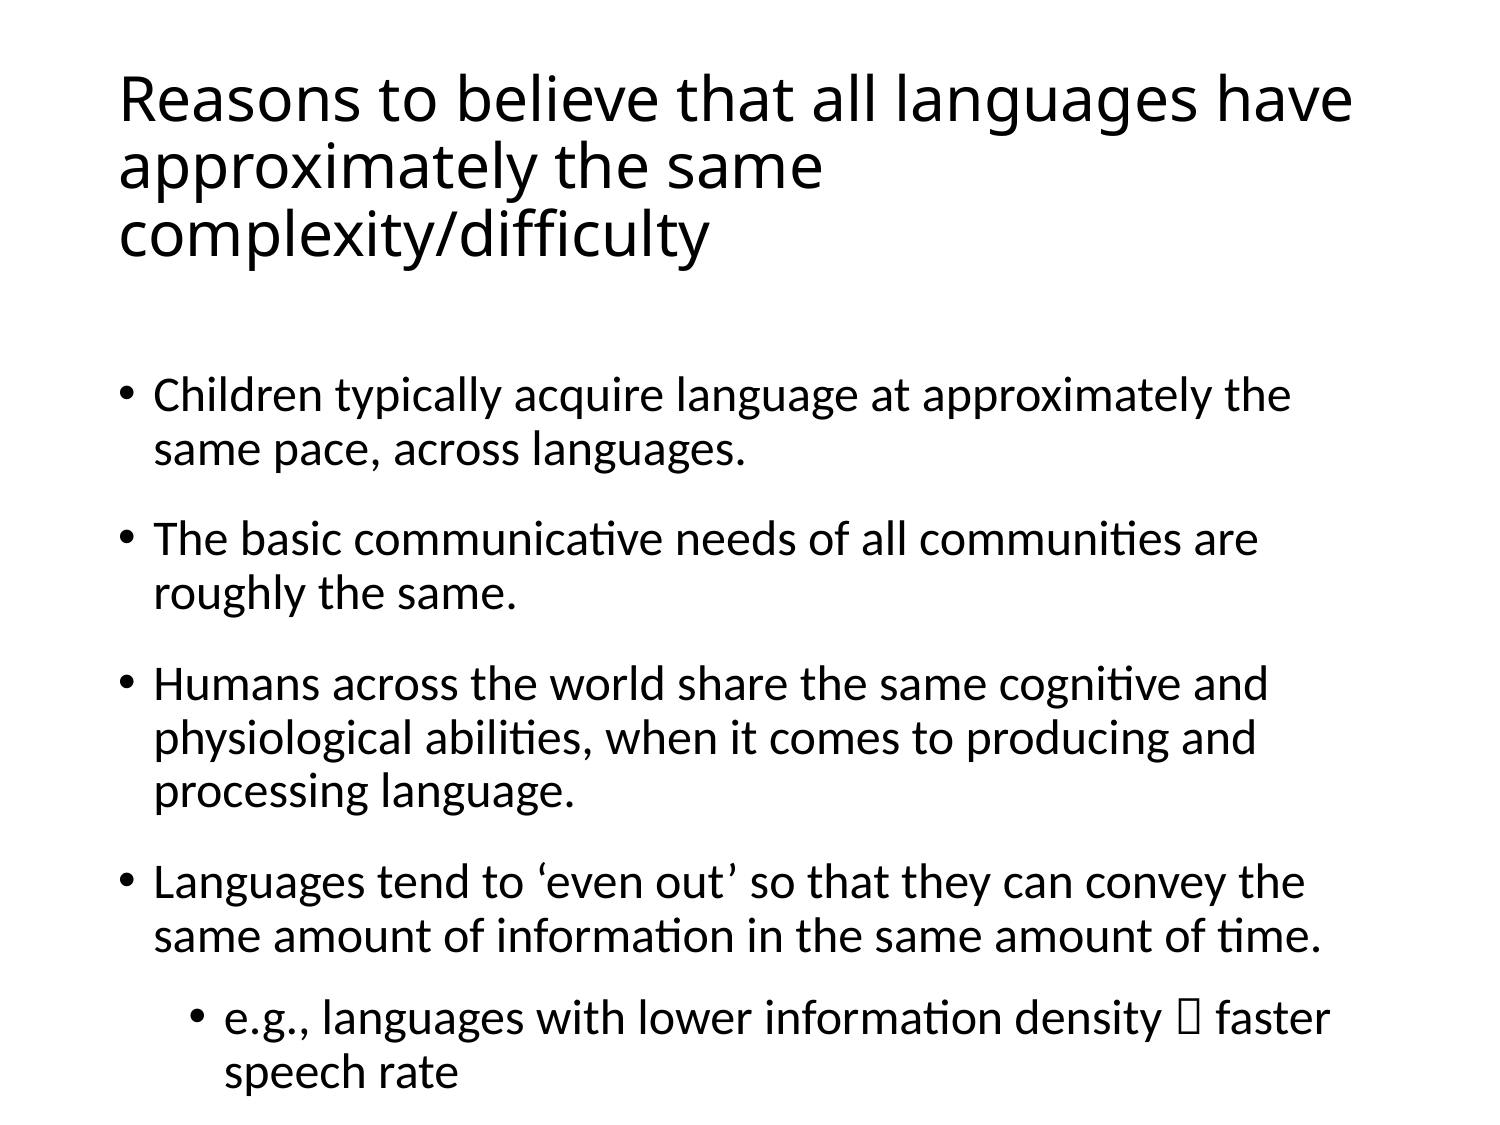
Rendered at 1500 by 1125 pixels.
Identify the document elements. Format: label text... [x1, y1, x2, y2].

list Children typically acquire language at approximately the same pace, across languages. The basic communicative needs of all communities are roughly the same. Humans across the world share the same cognitive and physiological abilities, when it comes to producing and processing language. Languages tend to ‘even out’ so that they can convey the same amount of information in the same amount of time. e.g., languages with lower information density  faster speech rate [103, 360, 1397, 1109]
title Reasons to believe that all languages have approximately the same complexity/difficulty [103, 59, 1397, 278]
